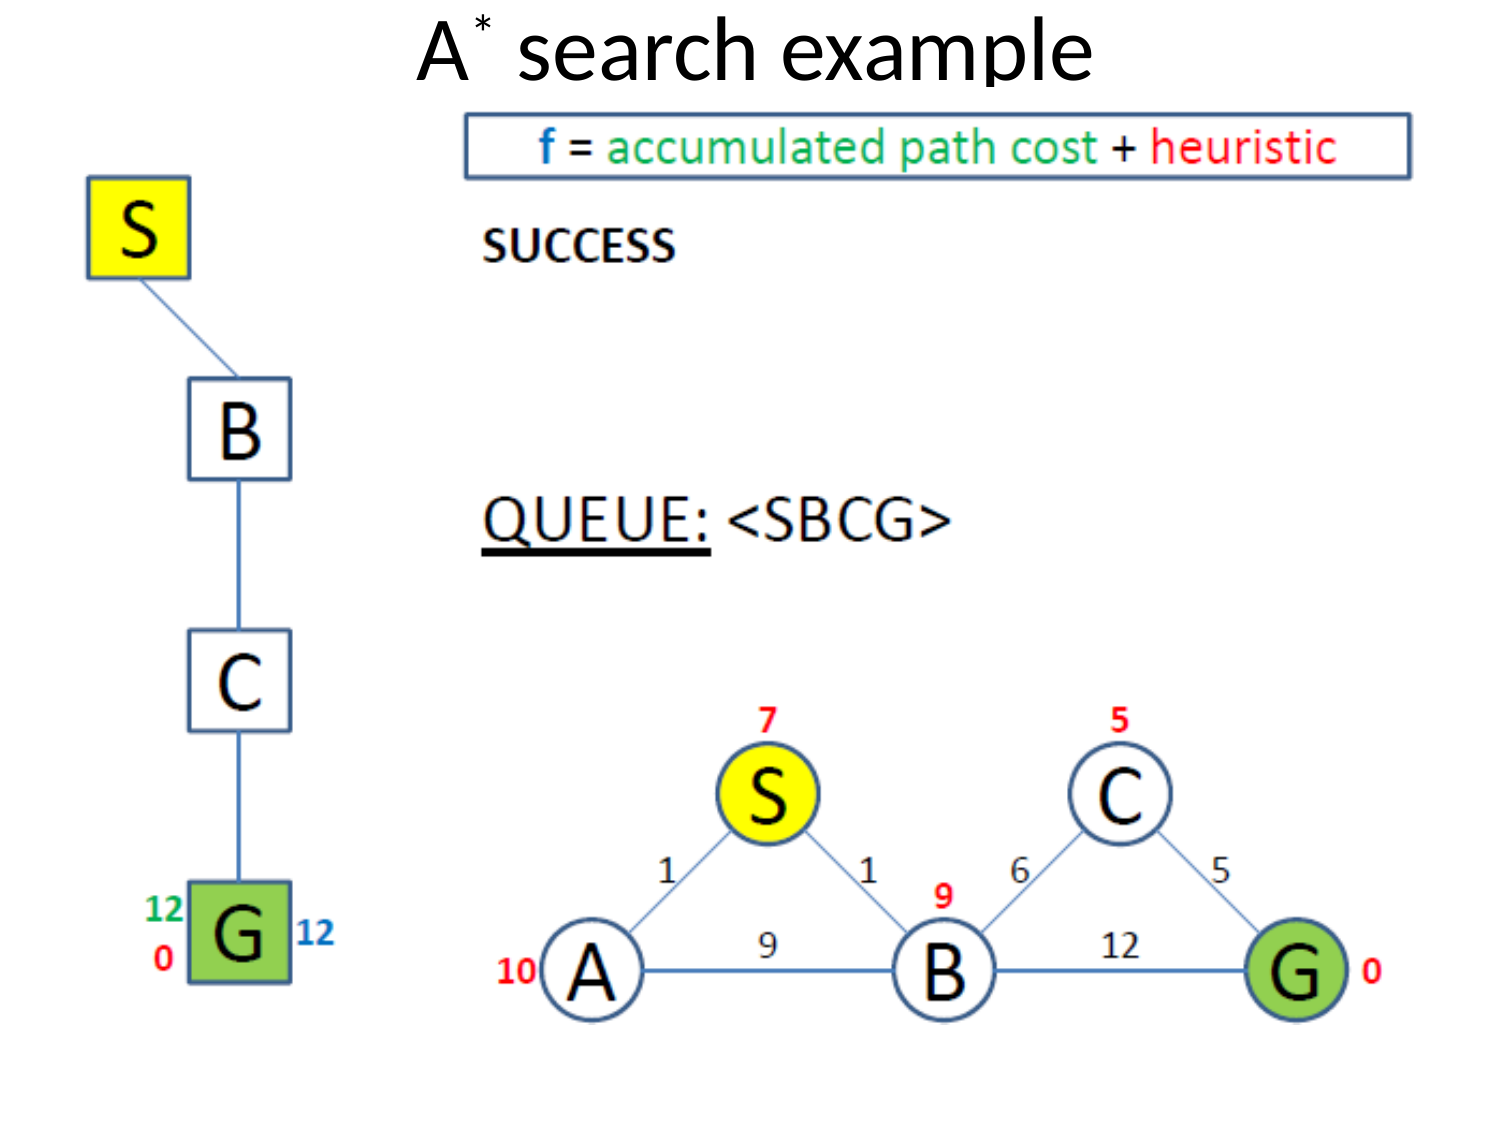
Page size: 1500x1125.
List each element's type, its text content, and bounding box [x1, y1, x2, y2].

picture [46, 87, 1444, 1026]
title A* search example [81, 0, 1432, 85]
